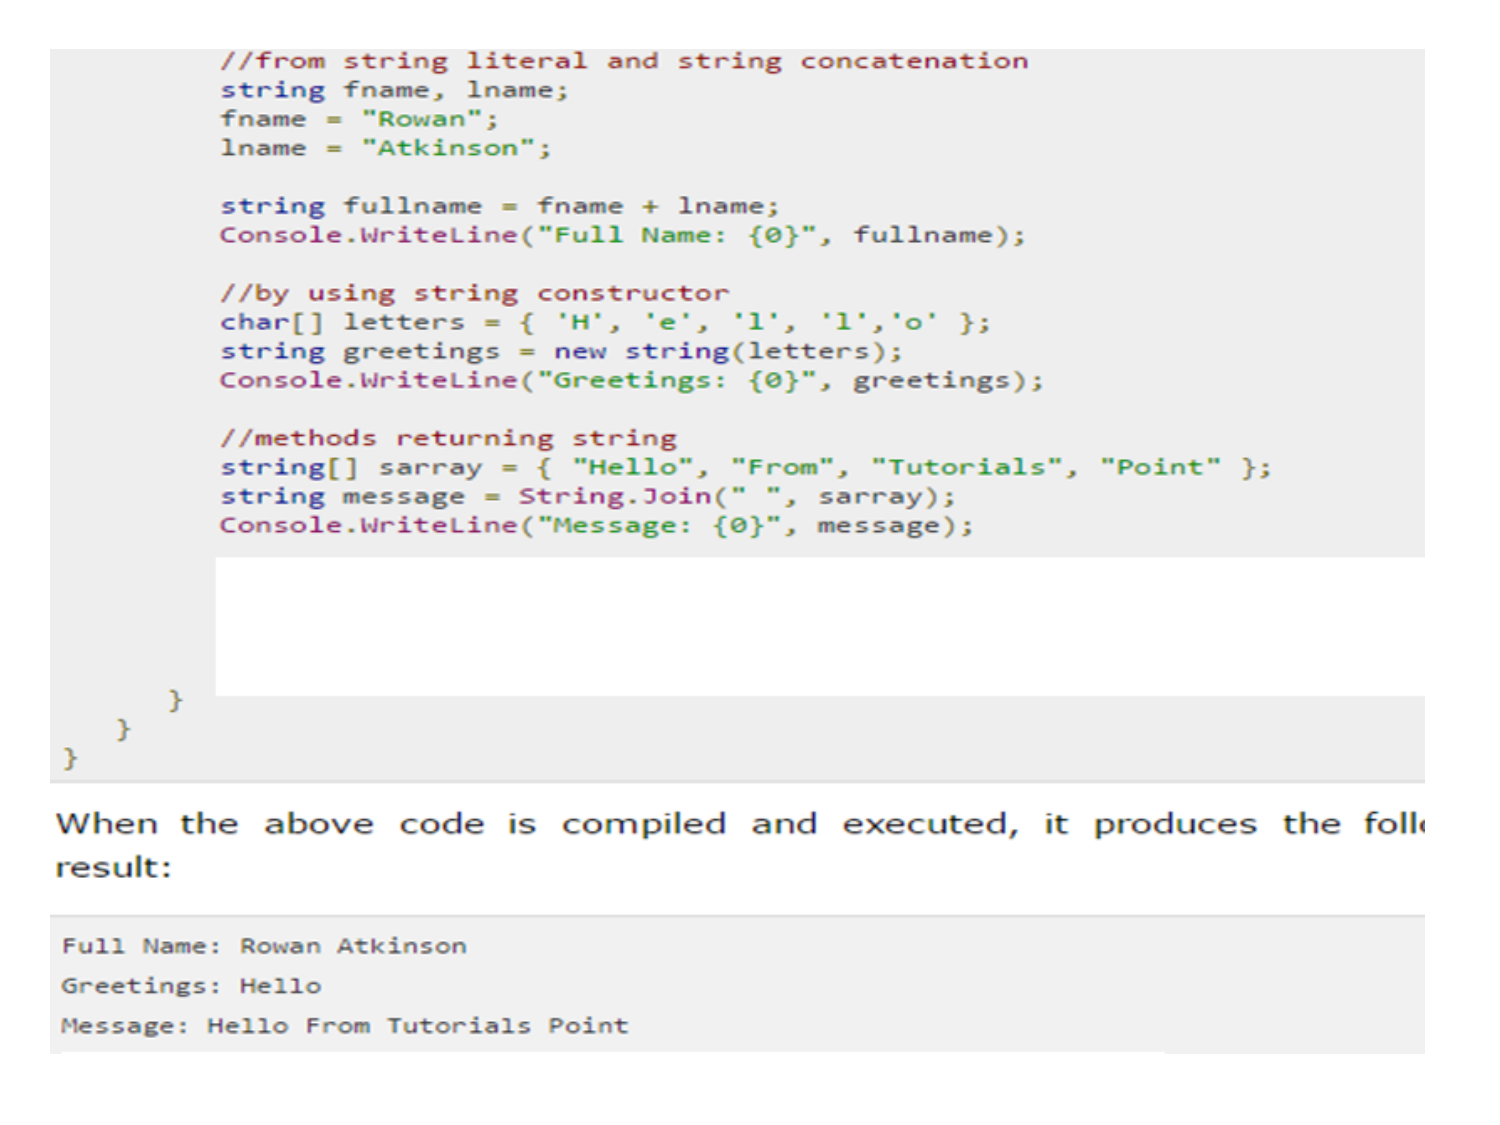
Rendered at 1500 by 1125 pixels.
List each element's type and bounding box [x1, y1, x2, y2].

picture [49, 49, 1426, 1055]
